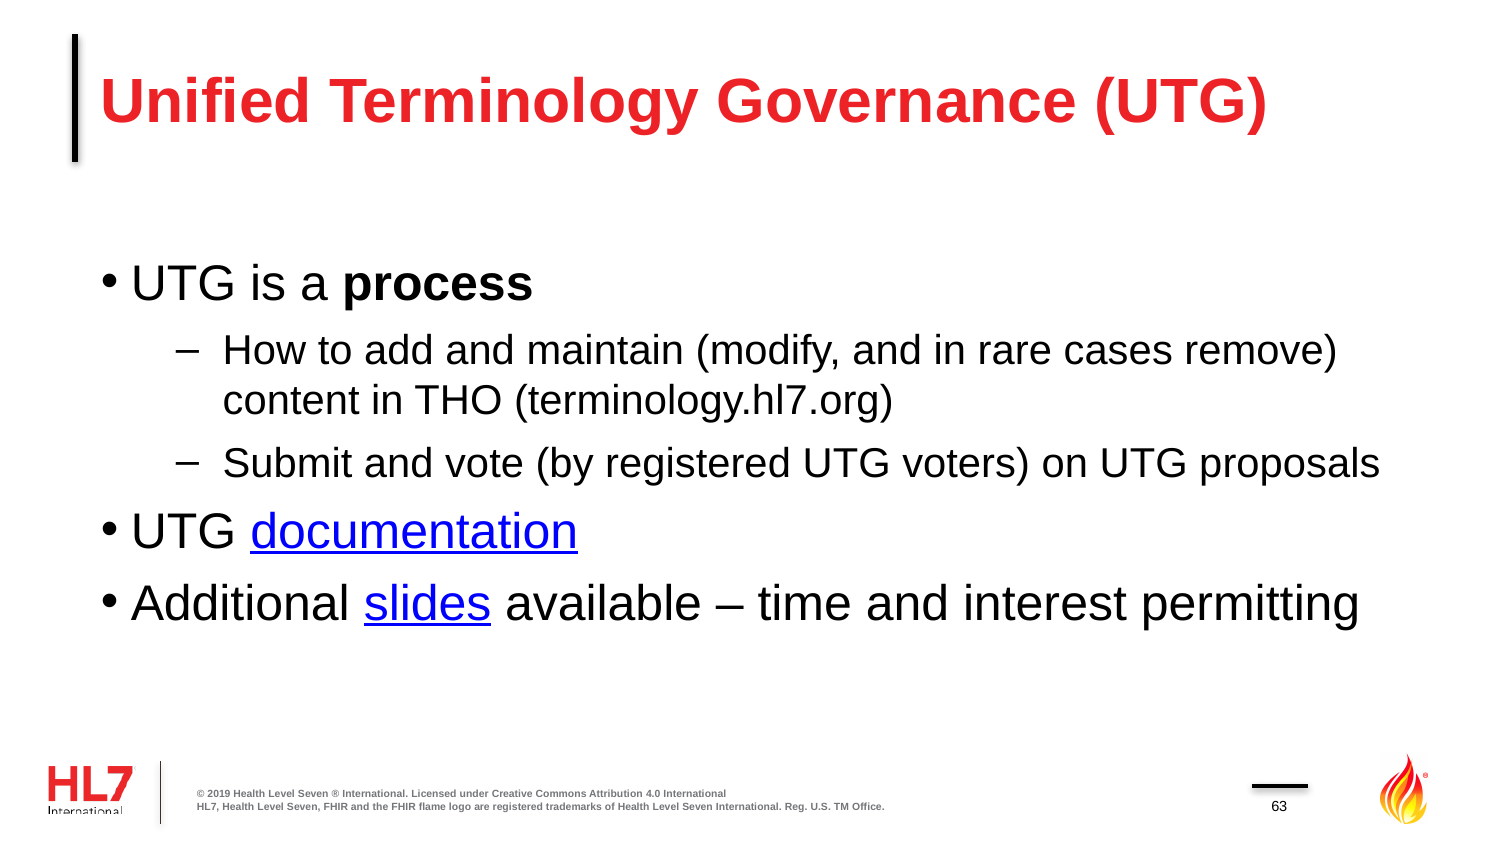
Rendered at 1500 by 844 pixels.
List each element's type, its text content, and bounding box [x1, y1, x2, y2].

title Unified Terminology Governance (UTG) [100, 33, 1451, 163]
picture [1380, 753, 1428, 824]
list UTG is a process How to add and maintain (modify, and in rare cases remove) content in THO (terminology.hl7.org) Submit and vote (by registered UTG voters) on UTG proposals UTG documentation Additional slides available – time and interest permitting [100, 250, 1451, 731]
footer © 2019 Health Level Seven ® International. Licensed under Creative Commons Attribution 4.0 International HL7, Health Level Seven, FHIR and the FHIR flame logo are registered trademarks of Health Level Seven International. Reg. U.S. TM Office. [196, 786, 941, 813]
slide_number 63 [1257, 788, 1302, 815]
